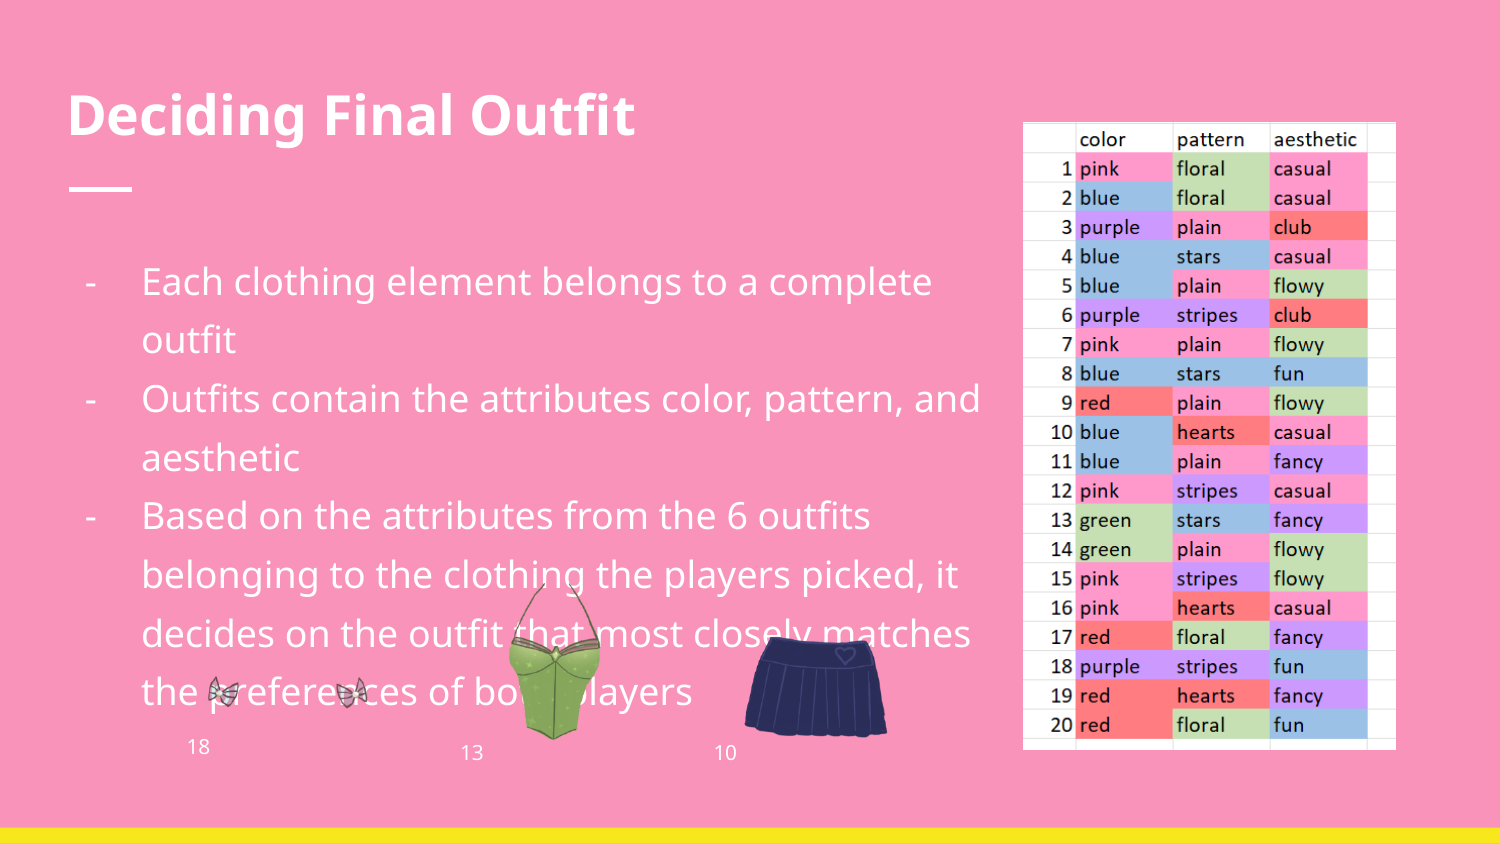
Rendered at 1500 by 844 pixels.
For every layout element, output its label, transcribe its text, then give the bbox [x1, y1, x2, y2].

title Deciding Final Outfit [51, 61, 1449, 167]
picture [662, 574, 929, 821]
list Each clothing element belongs to a complete outfit Outfits contain the attributes color, pattern, and aesthetic Based on the attributes from the 6 outfits belonging to the clothing the players picked, it decides on the outfit that most closely matches the preferences of both players [51, 232, 1018, 750]
picture [117, 551, 656, 819]
picture [1023, 122, 1396, 750]
